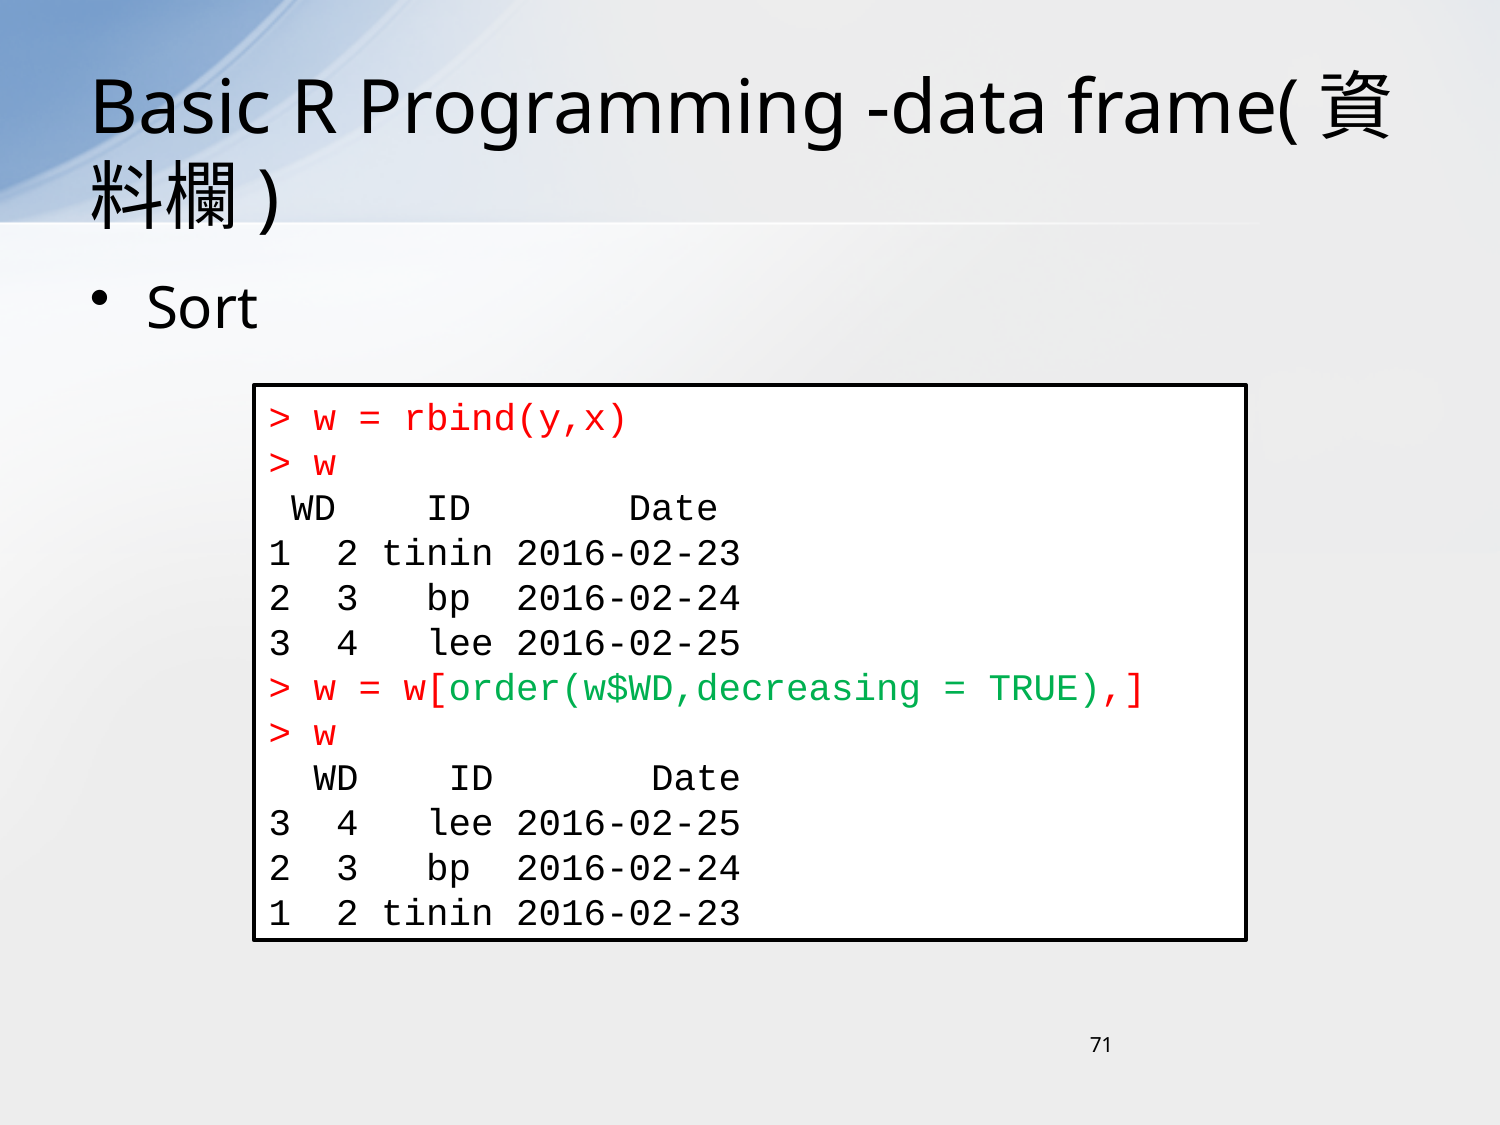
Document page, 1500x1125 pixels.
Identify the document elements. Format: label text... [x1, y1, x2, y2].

list Sort [75, 262, 1425, 1005]
text_box > w = rbind(y,x) > w WD ID Date 1 2 tinin 2016-02-23 2 3 bp 2016-02-24 3 4 lee 2016-02-25 > w = w[order(w$WD,decreasing = TRUE),] > w WD ID Date 3 4 lee 2016-02-25 2 3 bp 2016-02-24 1 2 tinin 2016-02-23 [252, 383, 1248, 942]
title Basic R Programming -data frame(資料欄) [75, 58, 1425, 247]
picture [0, 0, 1500, 1125]
slide_number 71 [1074, 1024, 1425, 1103]
